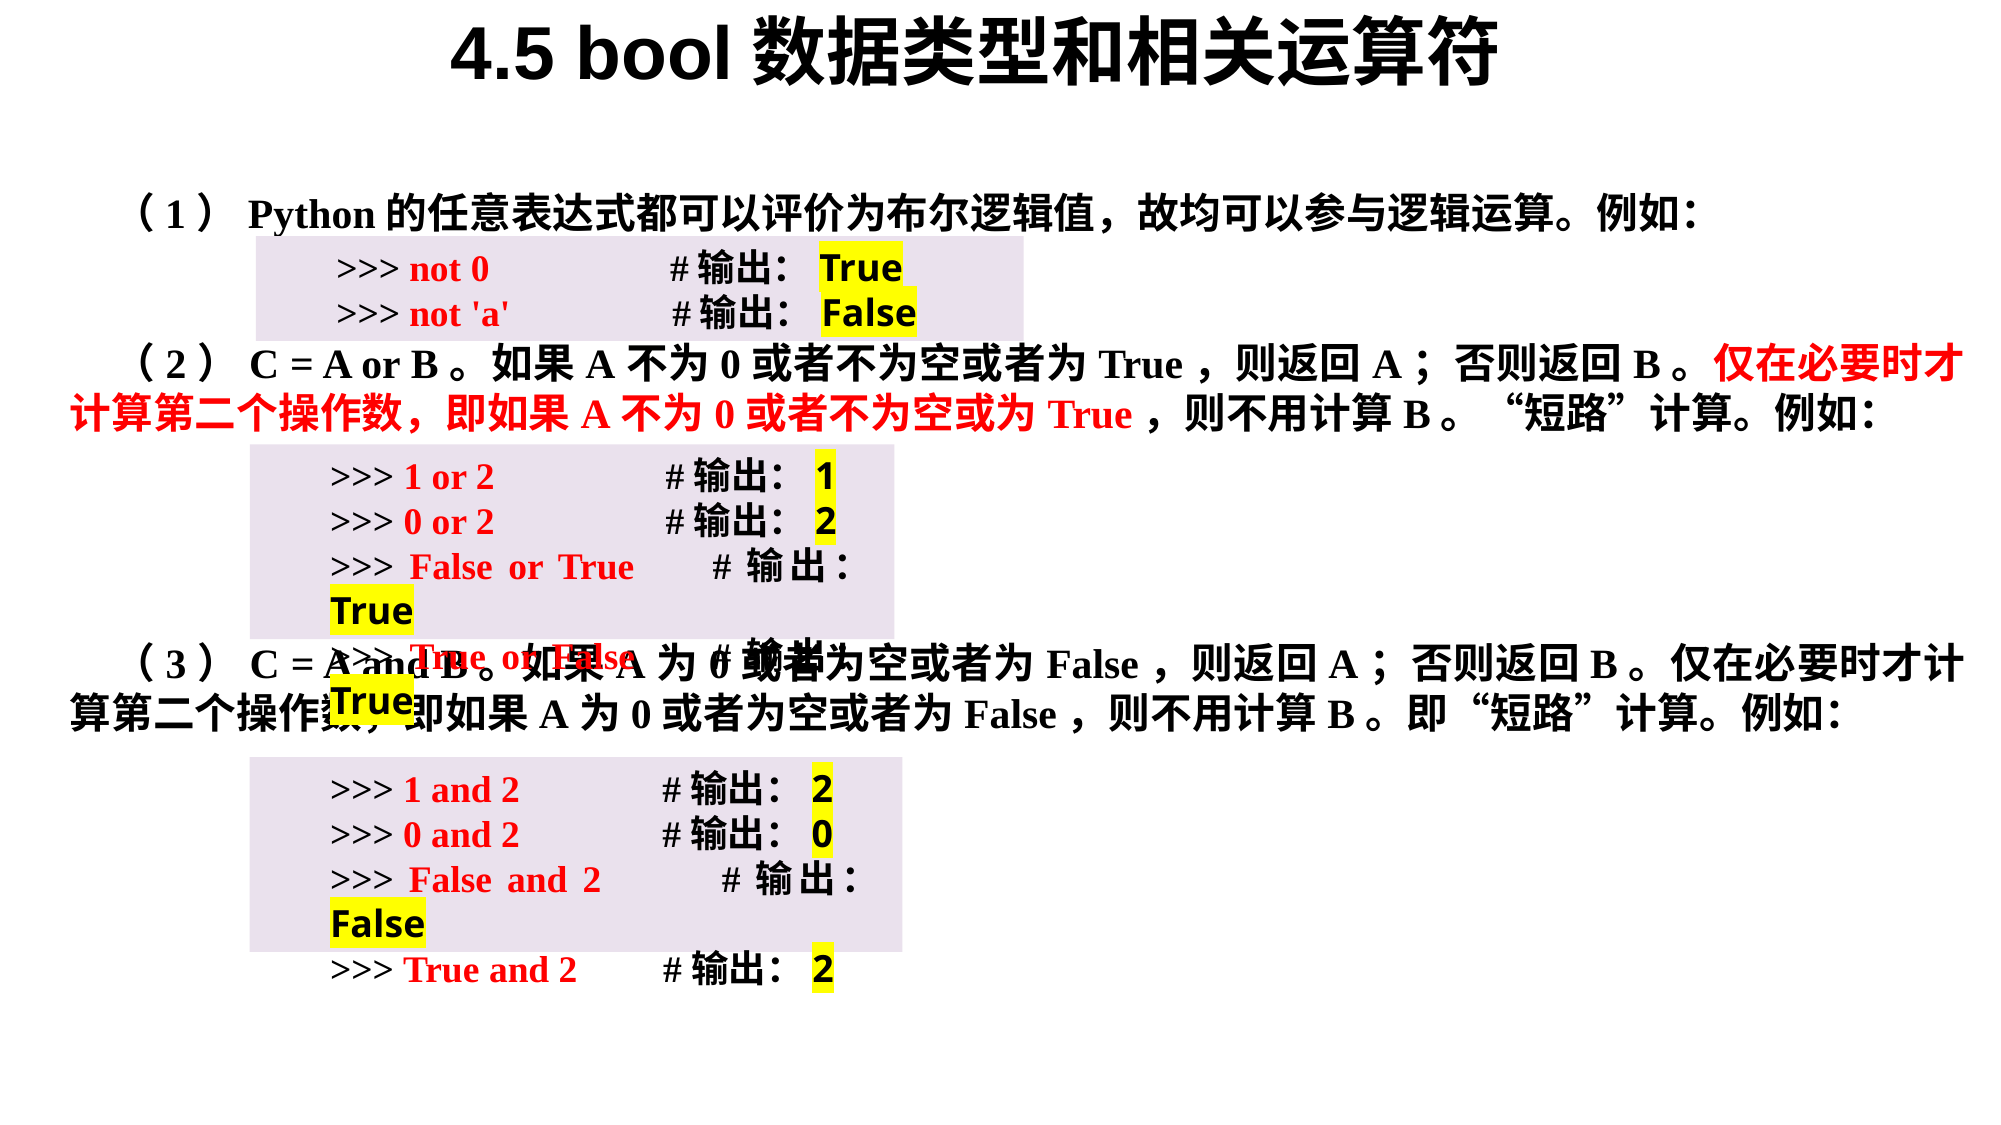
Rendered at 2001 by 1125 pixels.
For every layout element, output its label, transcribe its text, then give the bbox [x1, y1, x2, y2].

text_box >>> 1 and 2 #输出：2 >>> 0 and 2 #输出：0 >>> False and 2 #输出：False >>> True and 2 #输出：2 [249, 757, 903, 952]
text_box （1）Python的任意表达式都可以评价为布尔逻辑值，故均可以参与逻辑运算。例如： （2）C = A or B。如果A不为0或者不为空或者为True，则返回A；否则返回B。仅在必要时才计算第二个操作数，即如果A不为0或者不为空或为True，则不用计算B。“短路”计算。例如： （3）C = A and B。如果A为0或者为空或者为False，则返回A；否则返回B。仅在必要时才计算第二个操作数，即如果A为0或者为空或者为False，则不用计算B。即“短路”计算。例如： [54, 179, 1981, 745]
text_box >>> not 0 #输出：True >>> not 'a' #输出：False [255, 236, 1024, 341]
text_box >>> 1 or 2 #输出：1 >>> 0 or 2 #输出：2 >>> False or True #输出：True >>> True or False #输出：True [250, 444, 895, 640]
title 4.5 bool数据类型和相关运算符 [172, 7, 1780, 102]
